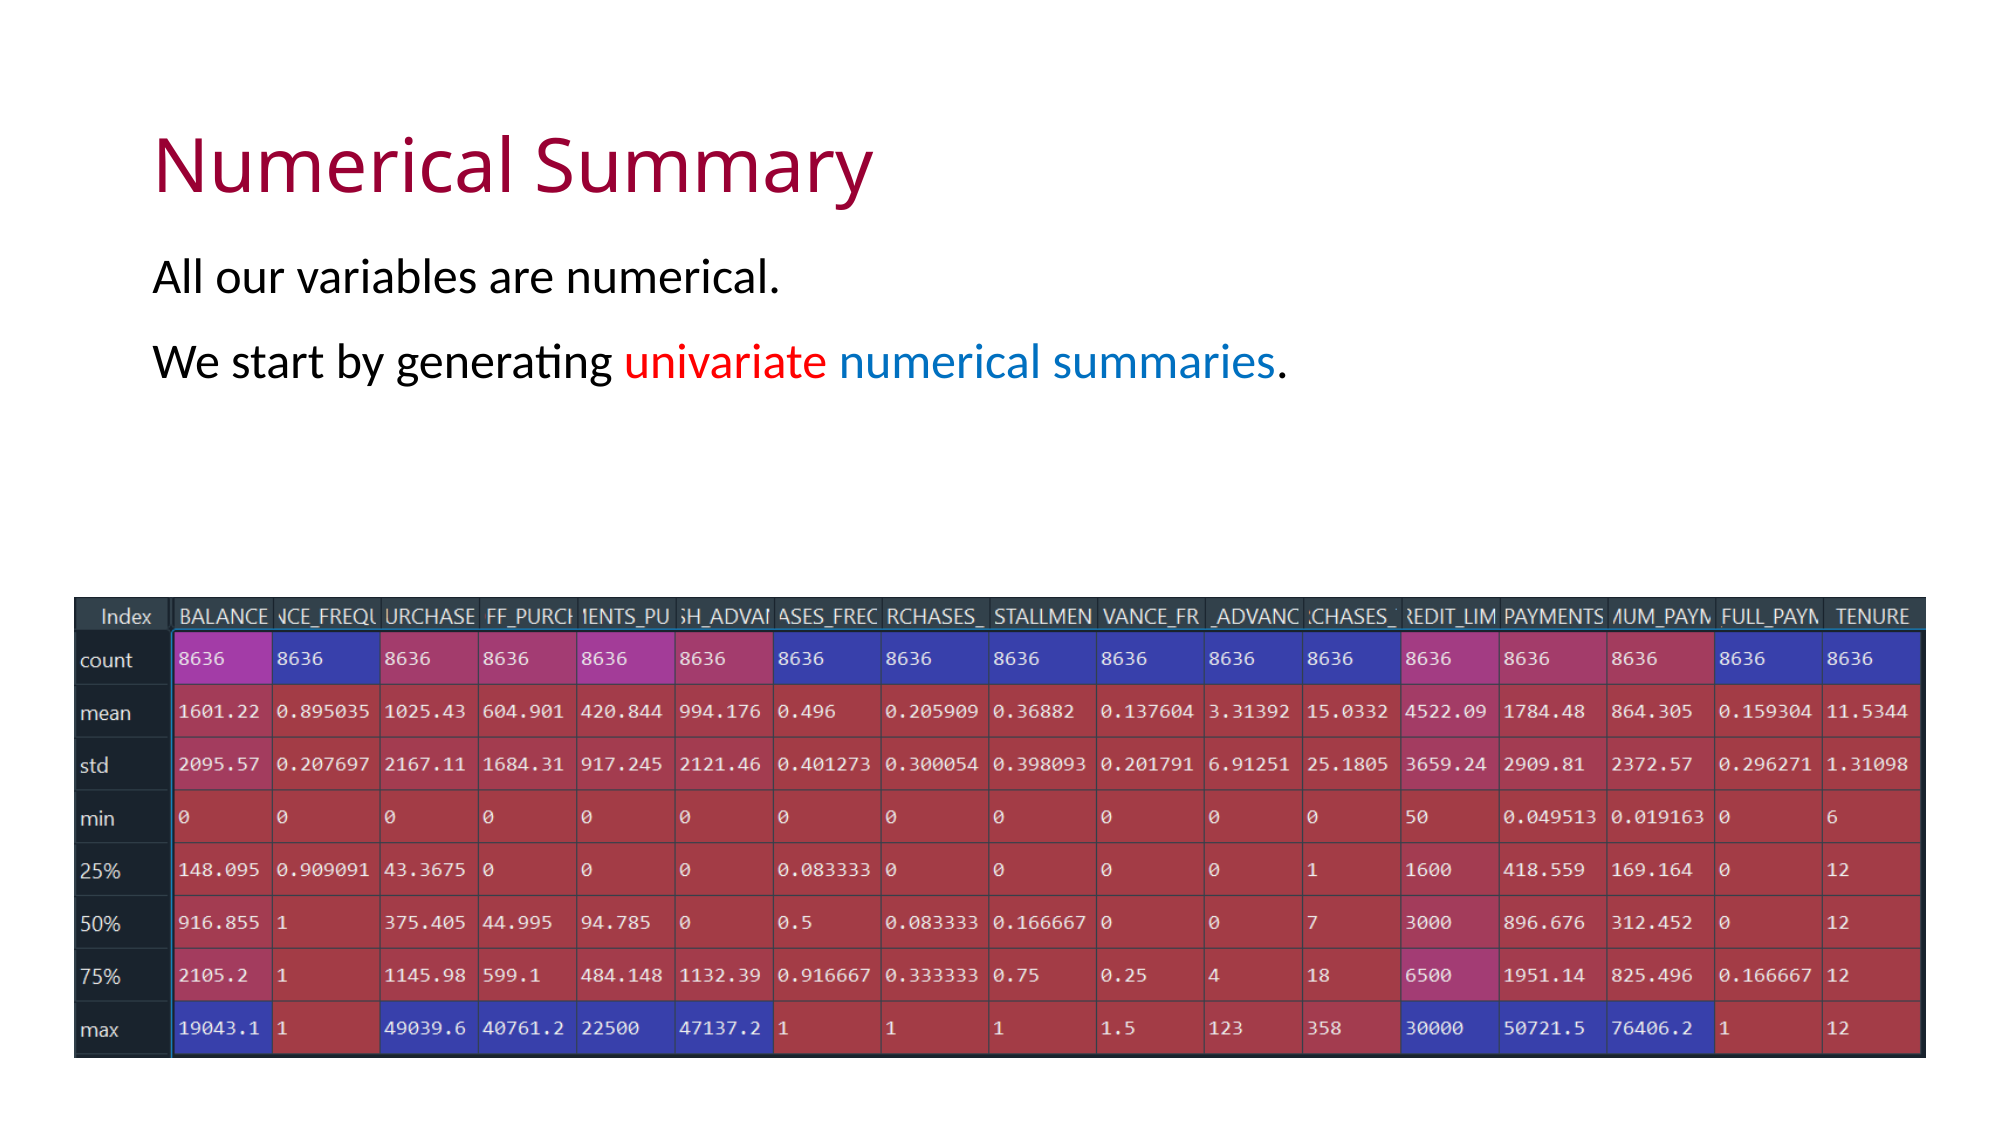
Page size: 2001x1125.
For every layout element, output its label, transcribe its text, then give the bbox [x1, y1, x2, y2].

title Numerical Summary [137, 59, 1126, 236]
picture [74, 597, 1926, 1058]
text_box All our variables are numerical. We start by generating univariate numerical summaries. [137, 236, 1327, 397]
